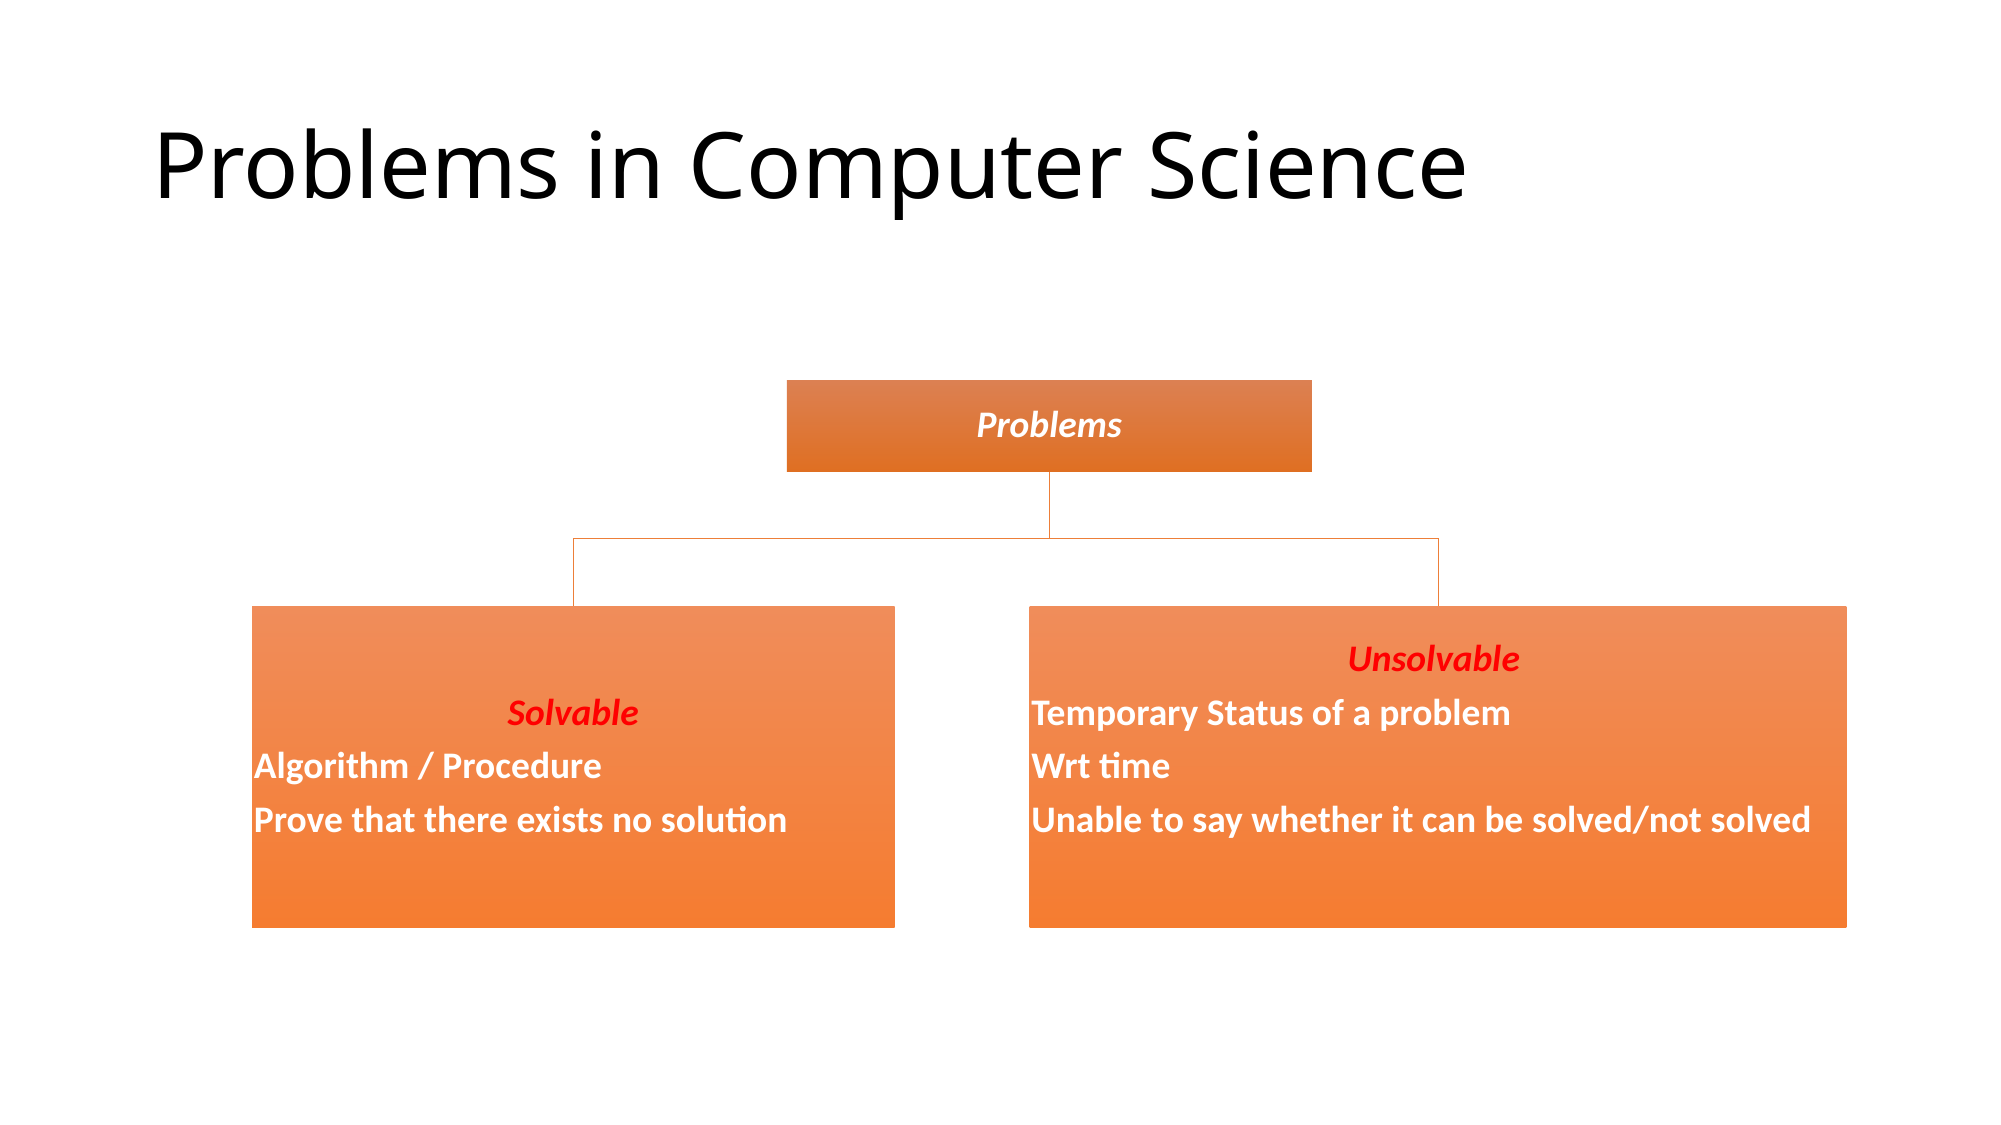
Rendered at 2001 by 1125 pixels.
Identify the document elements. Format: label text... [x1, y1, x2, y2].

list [251, 330, 1847, 977]
title Problems in Computer Science [137, 59, 1863, 278]
